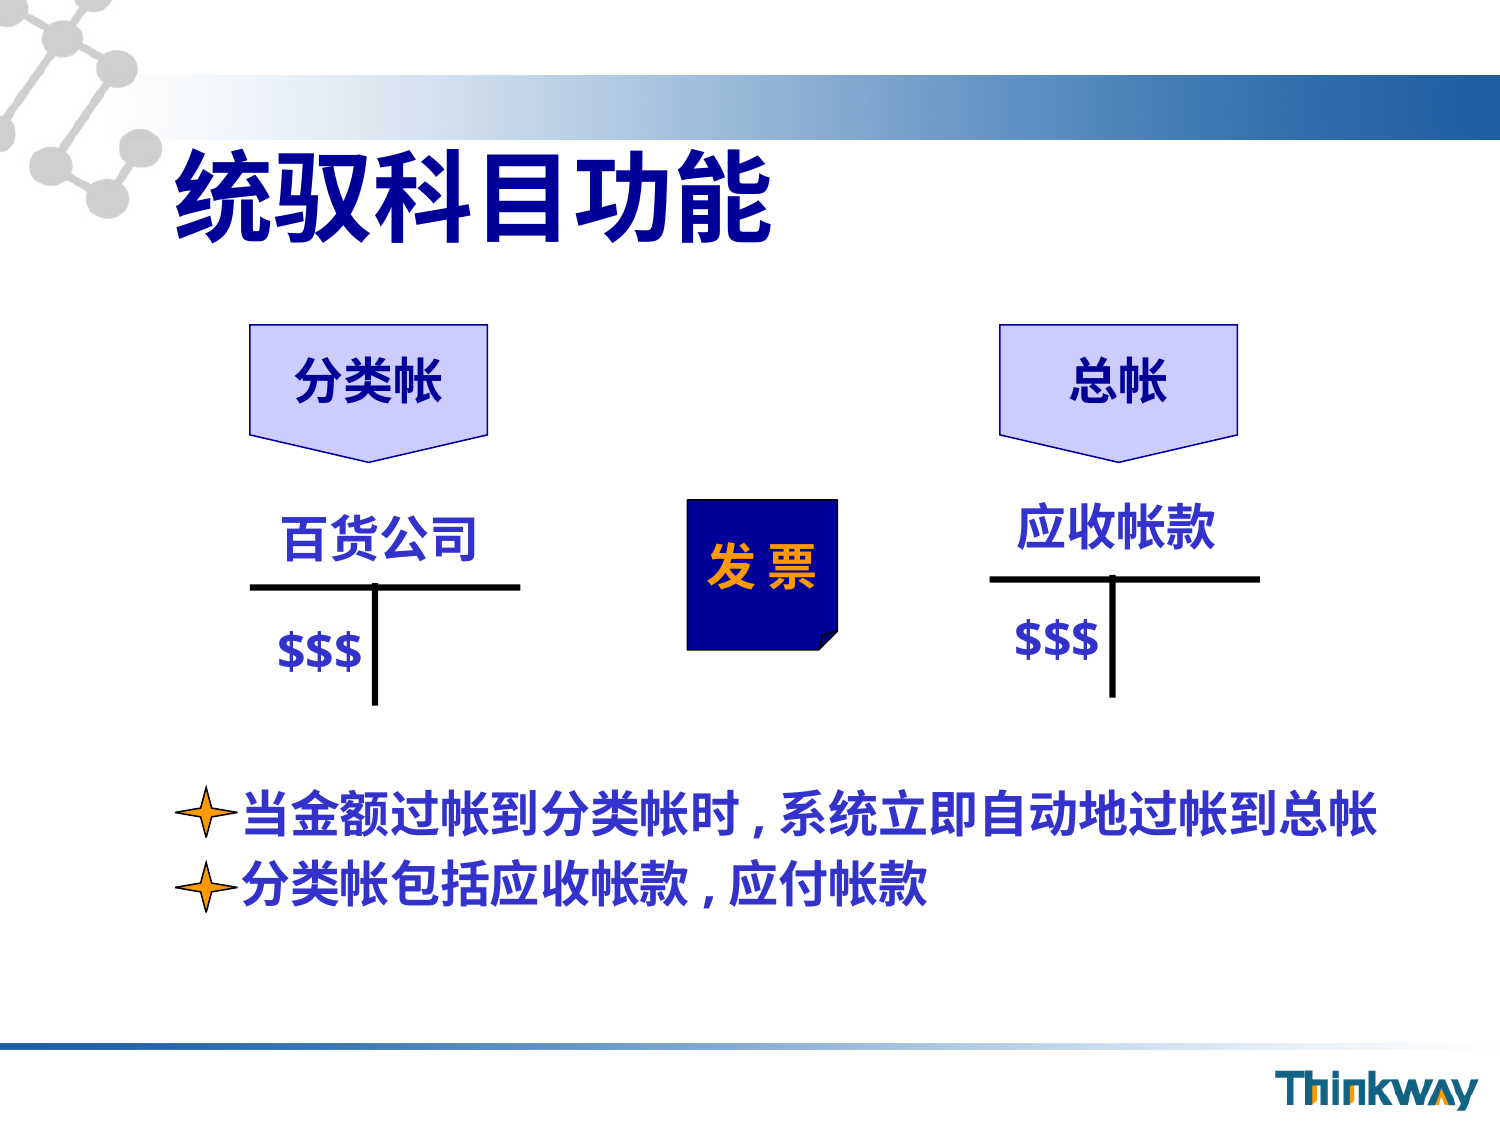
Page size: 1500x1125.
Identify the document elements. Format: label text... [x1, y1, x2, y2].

text_box 总帐 [999, 324, 1238, 463]
text_box 百货公司 [264, 499, 506, 576]
text_box 发 票 [687, 499, 838, 650]
text_box 应收帐款 [1001, 487, 1244, 563]
text_box $$$ [262, 612, 378, 688]
text_box 分类帐 [249, 324, 488, 463]
text_box $$$ [999, 599, 1116, 676]
picture [0, 0, 1500, 1125]
text_box [174, 787, 238, 838]
text_box 当金额过帐到分类帐时,系统立即自动地过帐到总帐 分类帐包括应收帐款,应付帐款 [224, 774, 1438, 963]
text_box [174, 862, 238, 913]
text_box 统驭科目功能 [158, 113, 821, 276]
